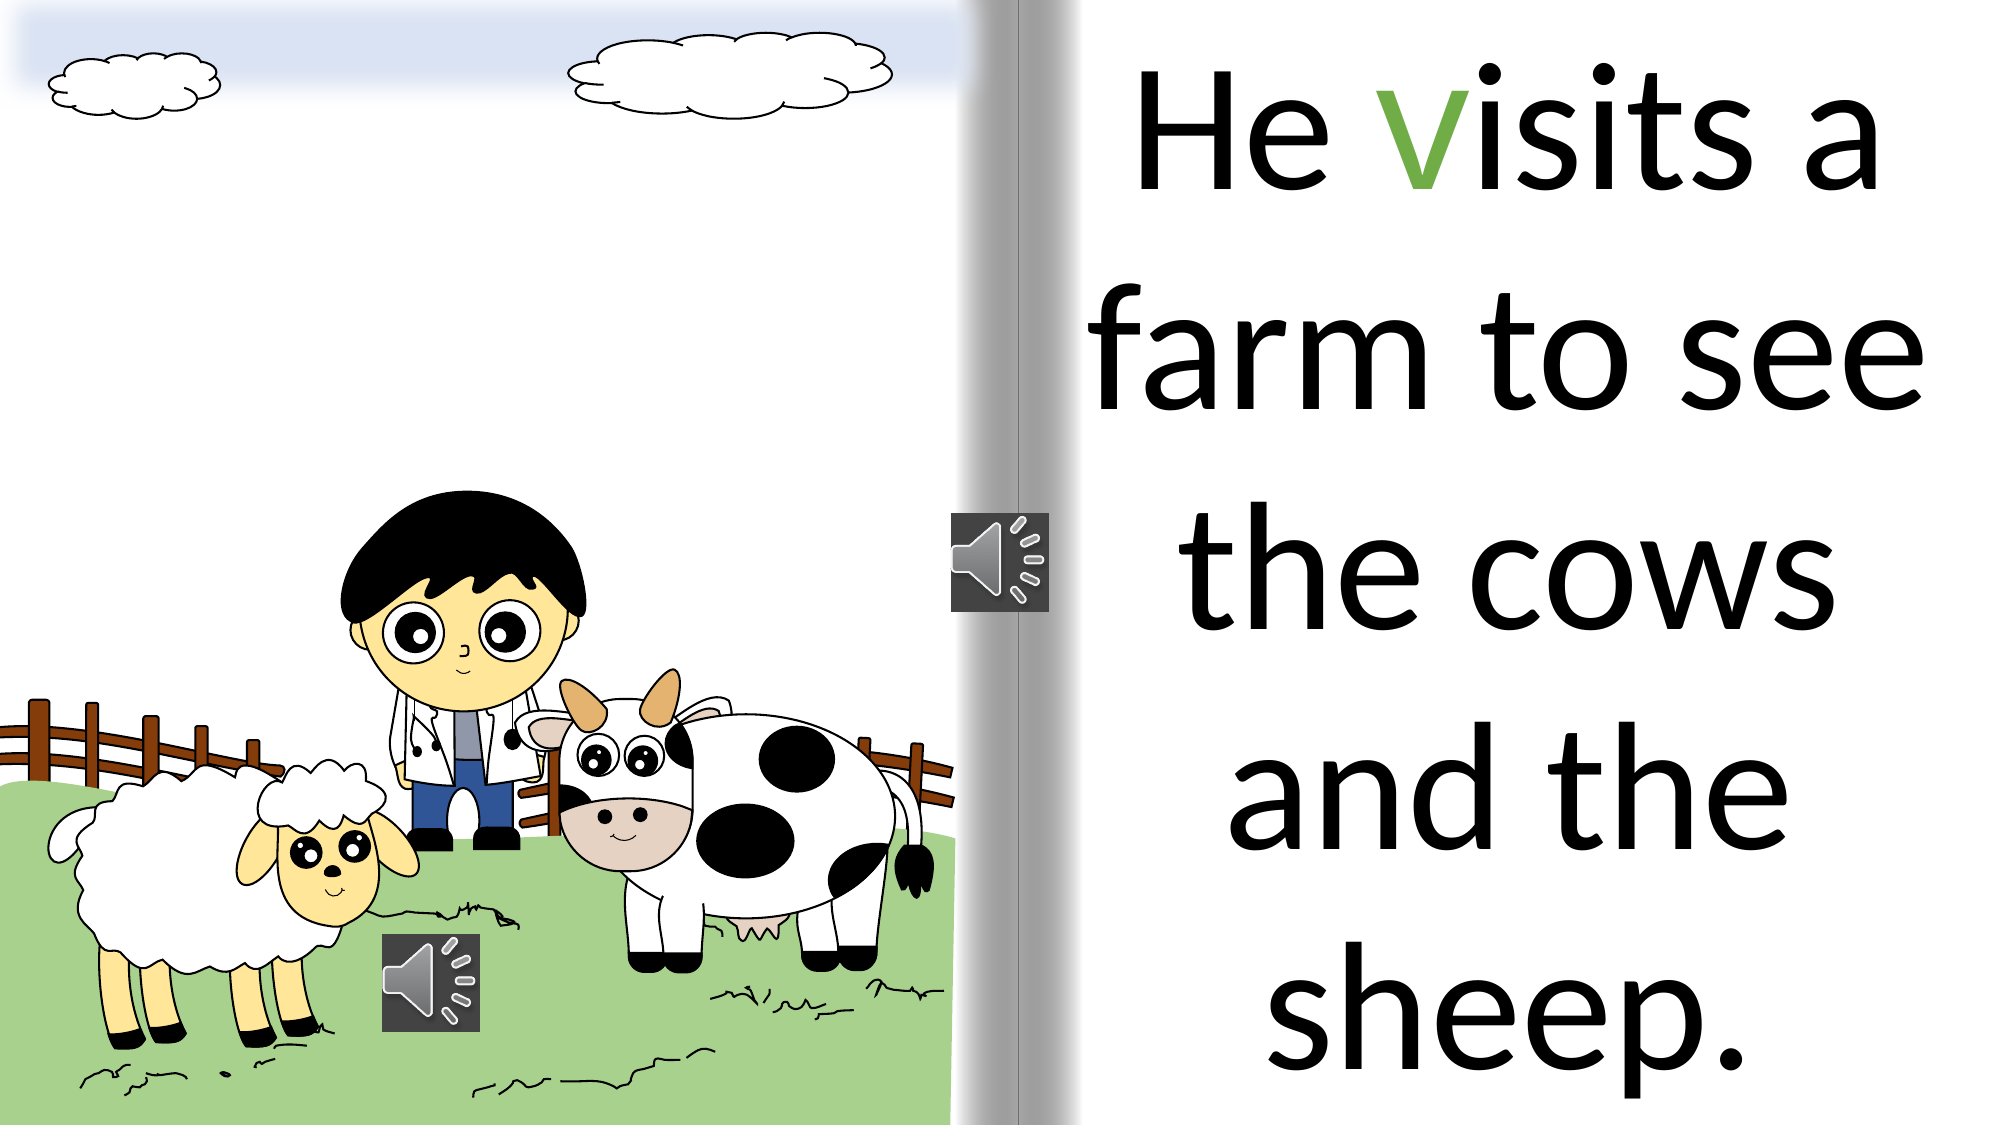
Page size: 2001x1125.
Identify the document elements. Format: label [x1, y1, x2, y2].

text_box [341, 491, 586, 851]
text_box [0, 699, 956, 1125]
text_box [39, 759, 406, 1050]
text_box [514, 667, 933, 973]
picture [381, 933, 482, 1034]
text_box [0, 0, 2000, 1125]
picture [949, 512, 1050, 613]
